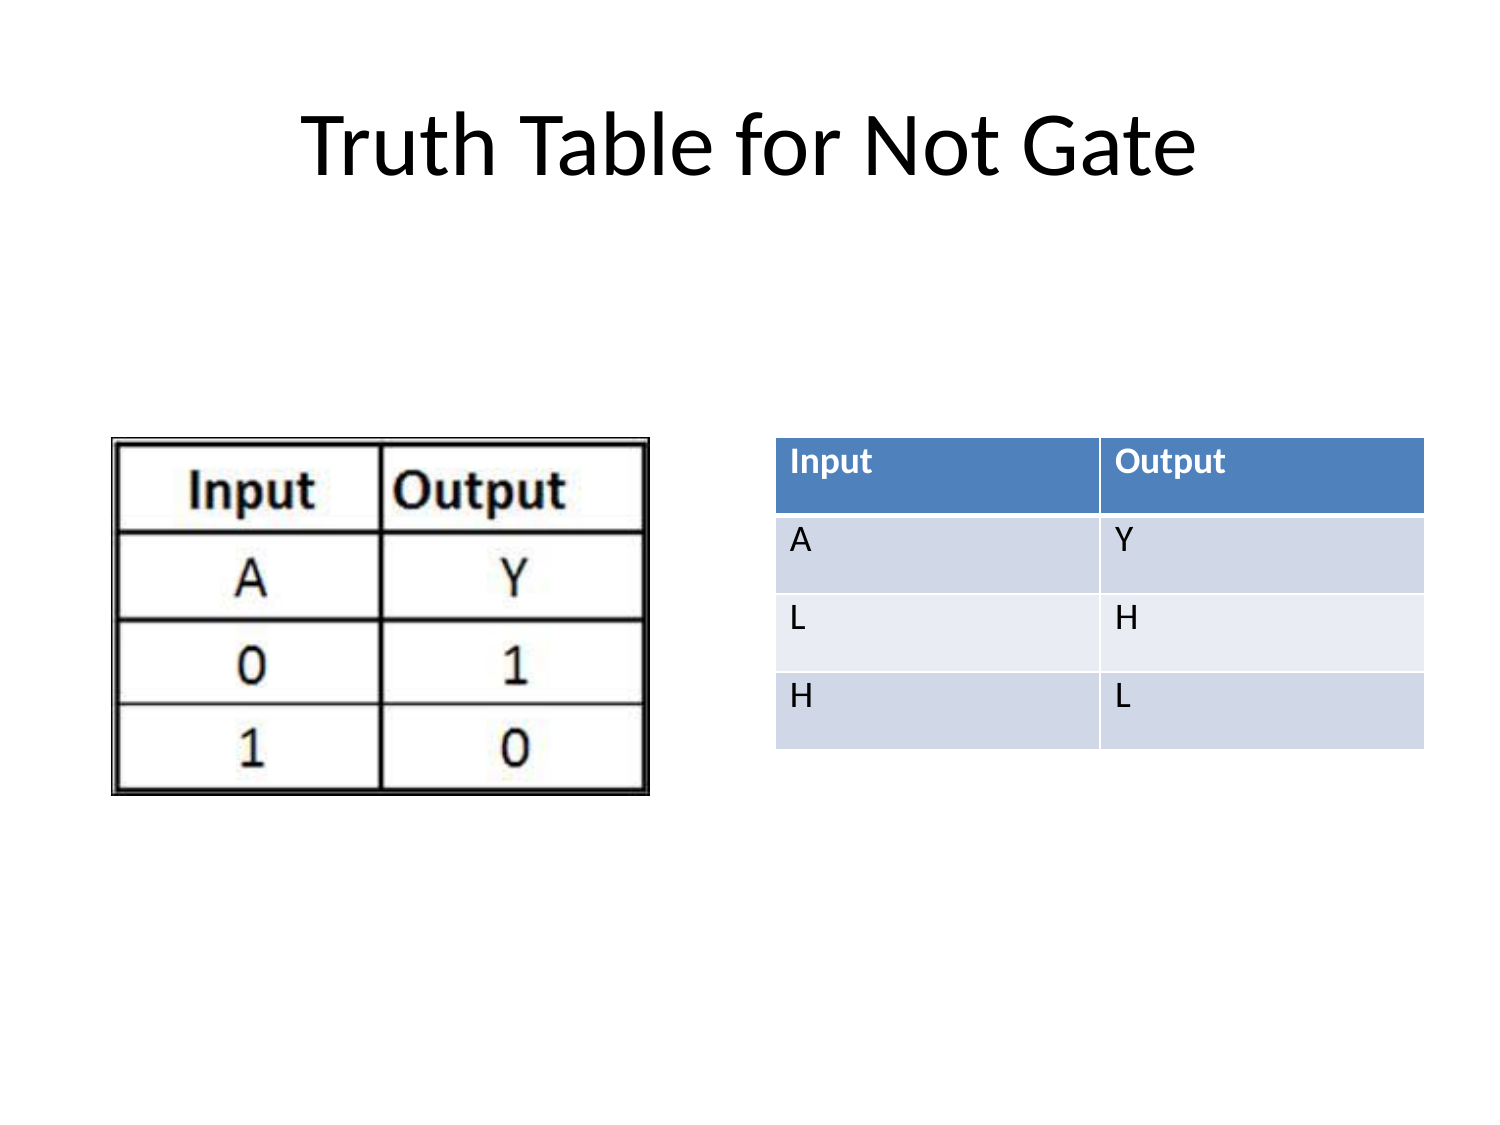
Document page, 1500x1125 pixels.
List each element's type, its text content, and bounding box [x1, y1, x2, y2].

table_cell H [776, 673, 1099, 749]
title Truth Table for Not Gate [75, 45, 1425, 233]
table_cell H [1101, 595, 1424, 671]
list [111, 437, 651, 797]
table_cell Y [1101, 518, 1424, 593]
table_header Input [776, 438, 1099, 513]
table_cell A [776, 518, 1099, 593]
table_cell L [776, 595, 1099, 671]
table_cell L [1101, 673, 1424, 749]
table_header Output [1101, 438, 1424, 513]
